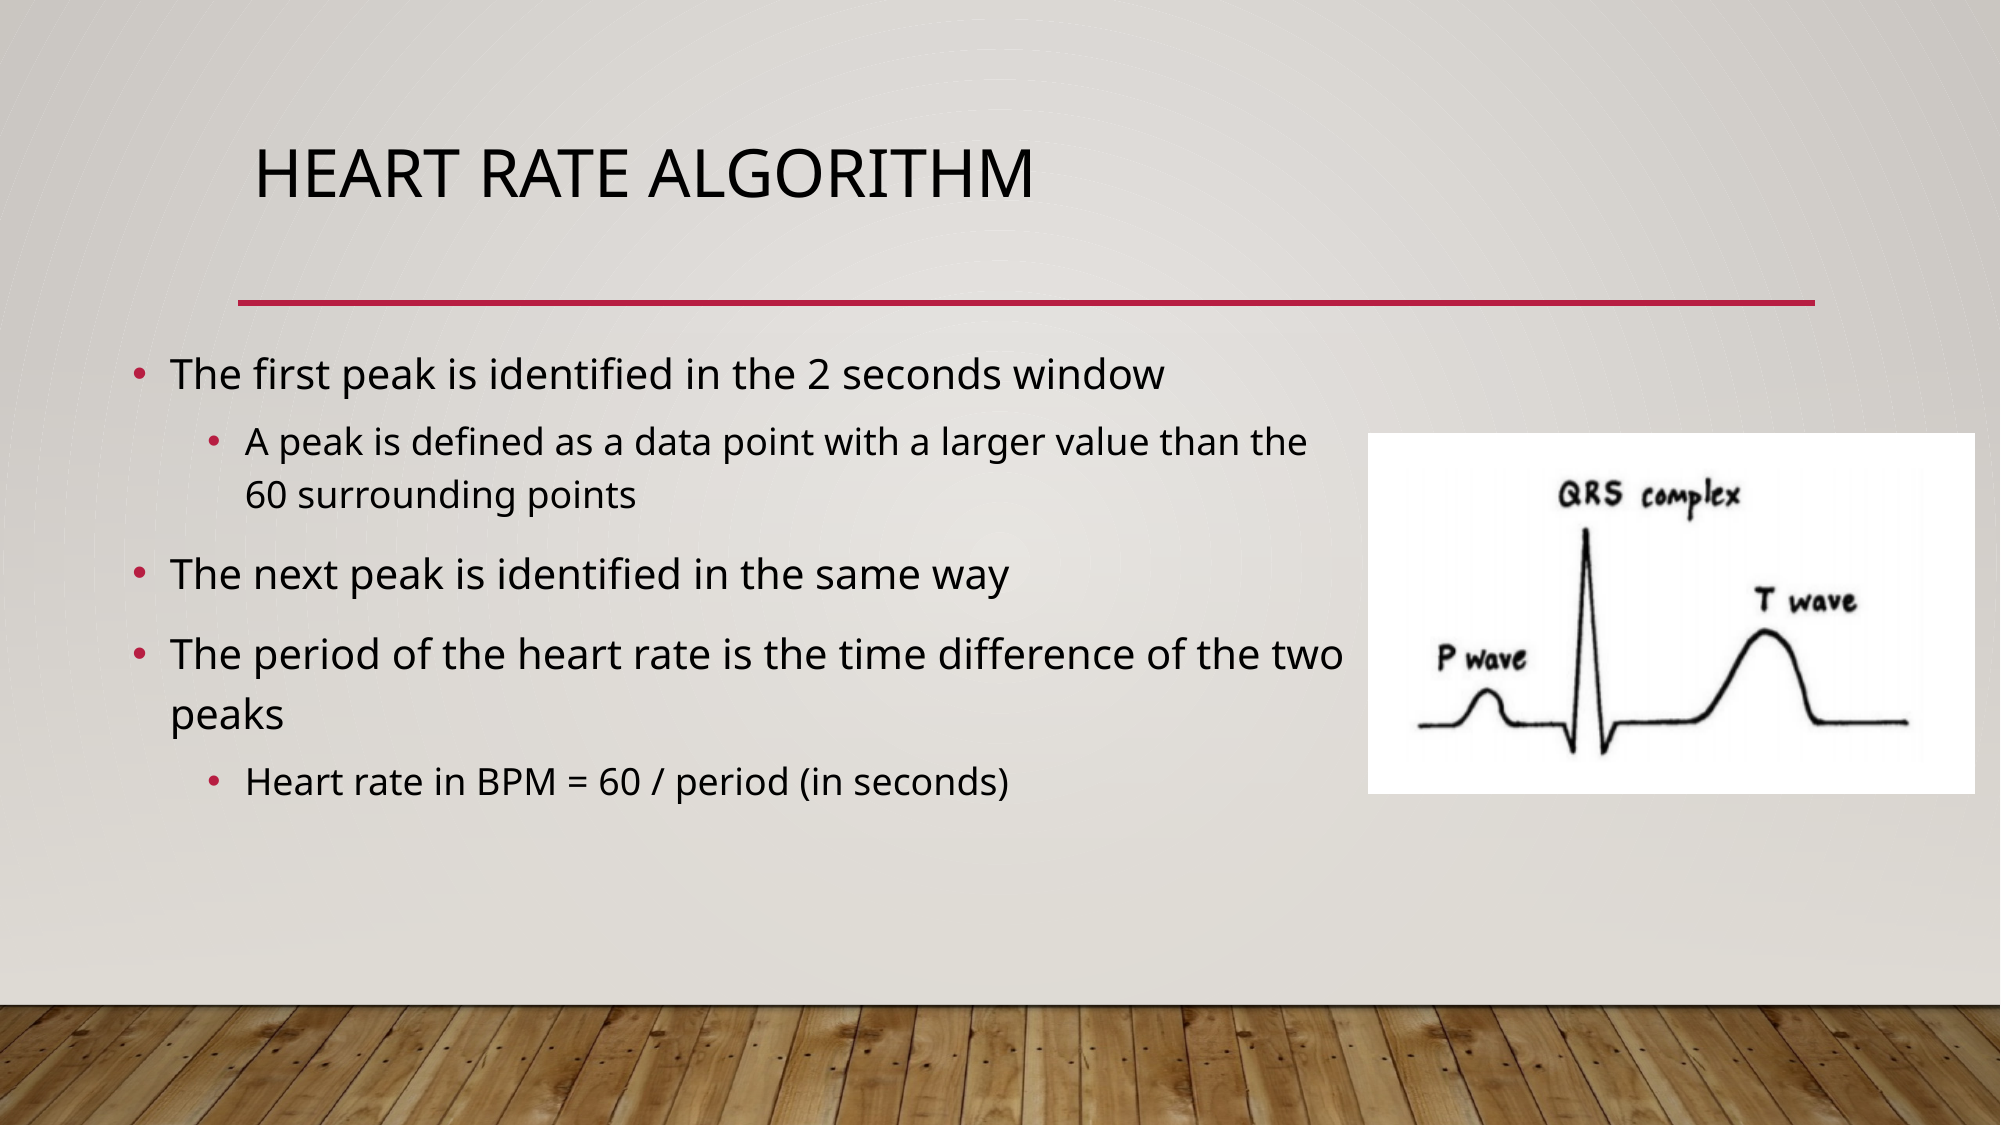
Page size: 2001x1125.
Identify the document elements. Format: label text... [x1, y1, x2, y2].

title Heart rate algorithm [238, 131, 1814, 305]
picture [1367, 433, 1975, 794]
picture [0, 1005, 2000, 1125]
list The first peak is identified in the 2 seconds window A peak is defined as a data point with a larger value than the 60 surrounding points The next peak is identified in the same way The period of the heart rate is the time difference of the two peaks Heart rate in BPM = 60 / period (in seconds) [117, 330, 1368, 1000]
